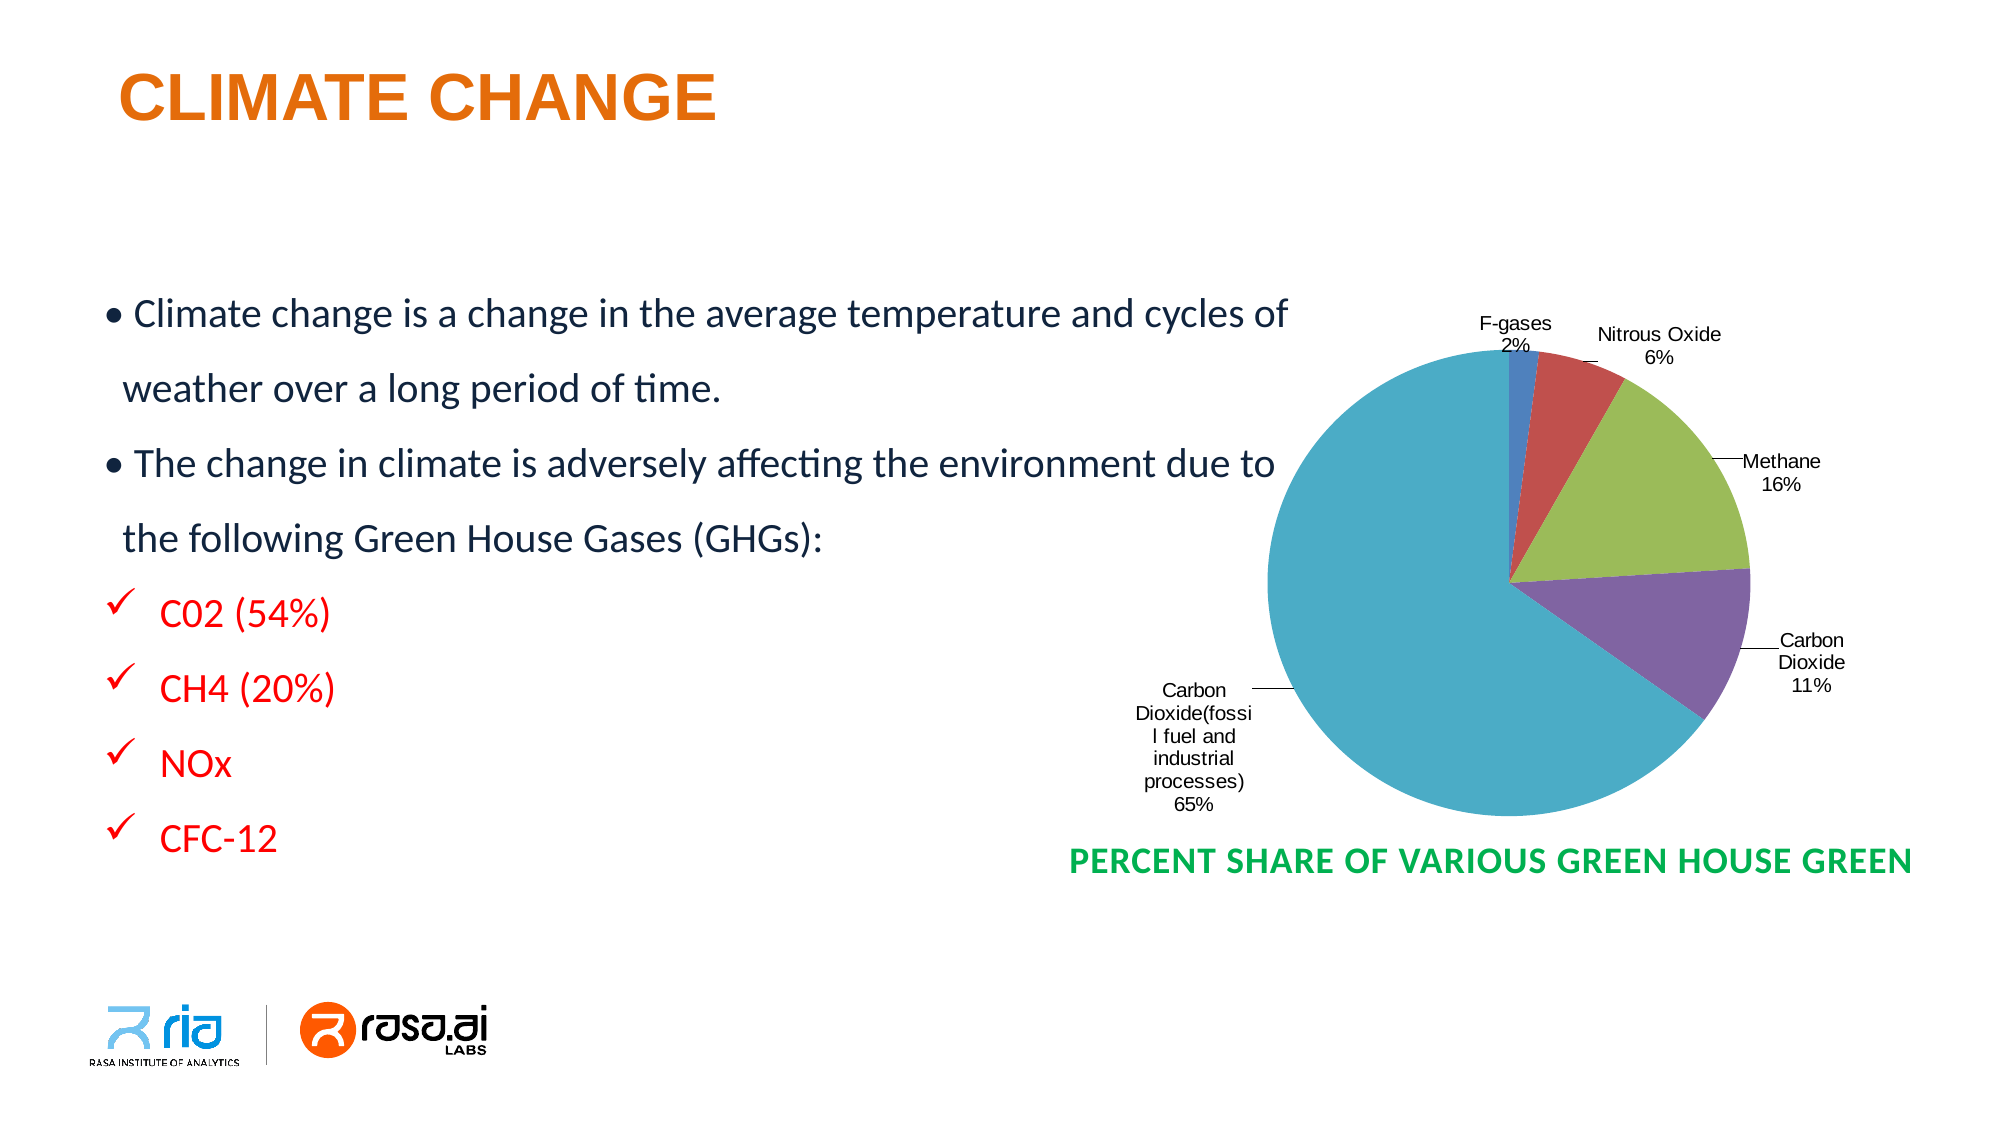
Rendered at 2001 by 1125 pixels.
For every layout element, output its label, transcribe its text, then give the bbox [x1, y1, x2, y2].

text_box • Climate change is a change in the average temperature and cycles of weather over a long period of time. • The change in climate is adversely affecting the environment due to the following Green House Gases (GHGs): C02 (54%) CH4 (20%) NOx CFC-12 [88, 253, 1489, 850]
picture [78, 992, 250, 1078]
text_box Percent share of various green House Green [788, 828, 2000, 889]
chart [1128, 296, 1895, 829]
text_box CLIMATE CHANGE [103, 46, 1224, 141]
